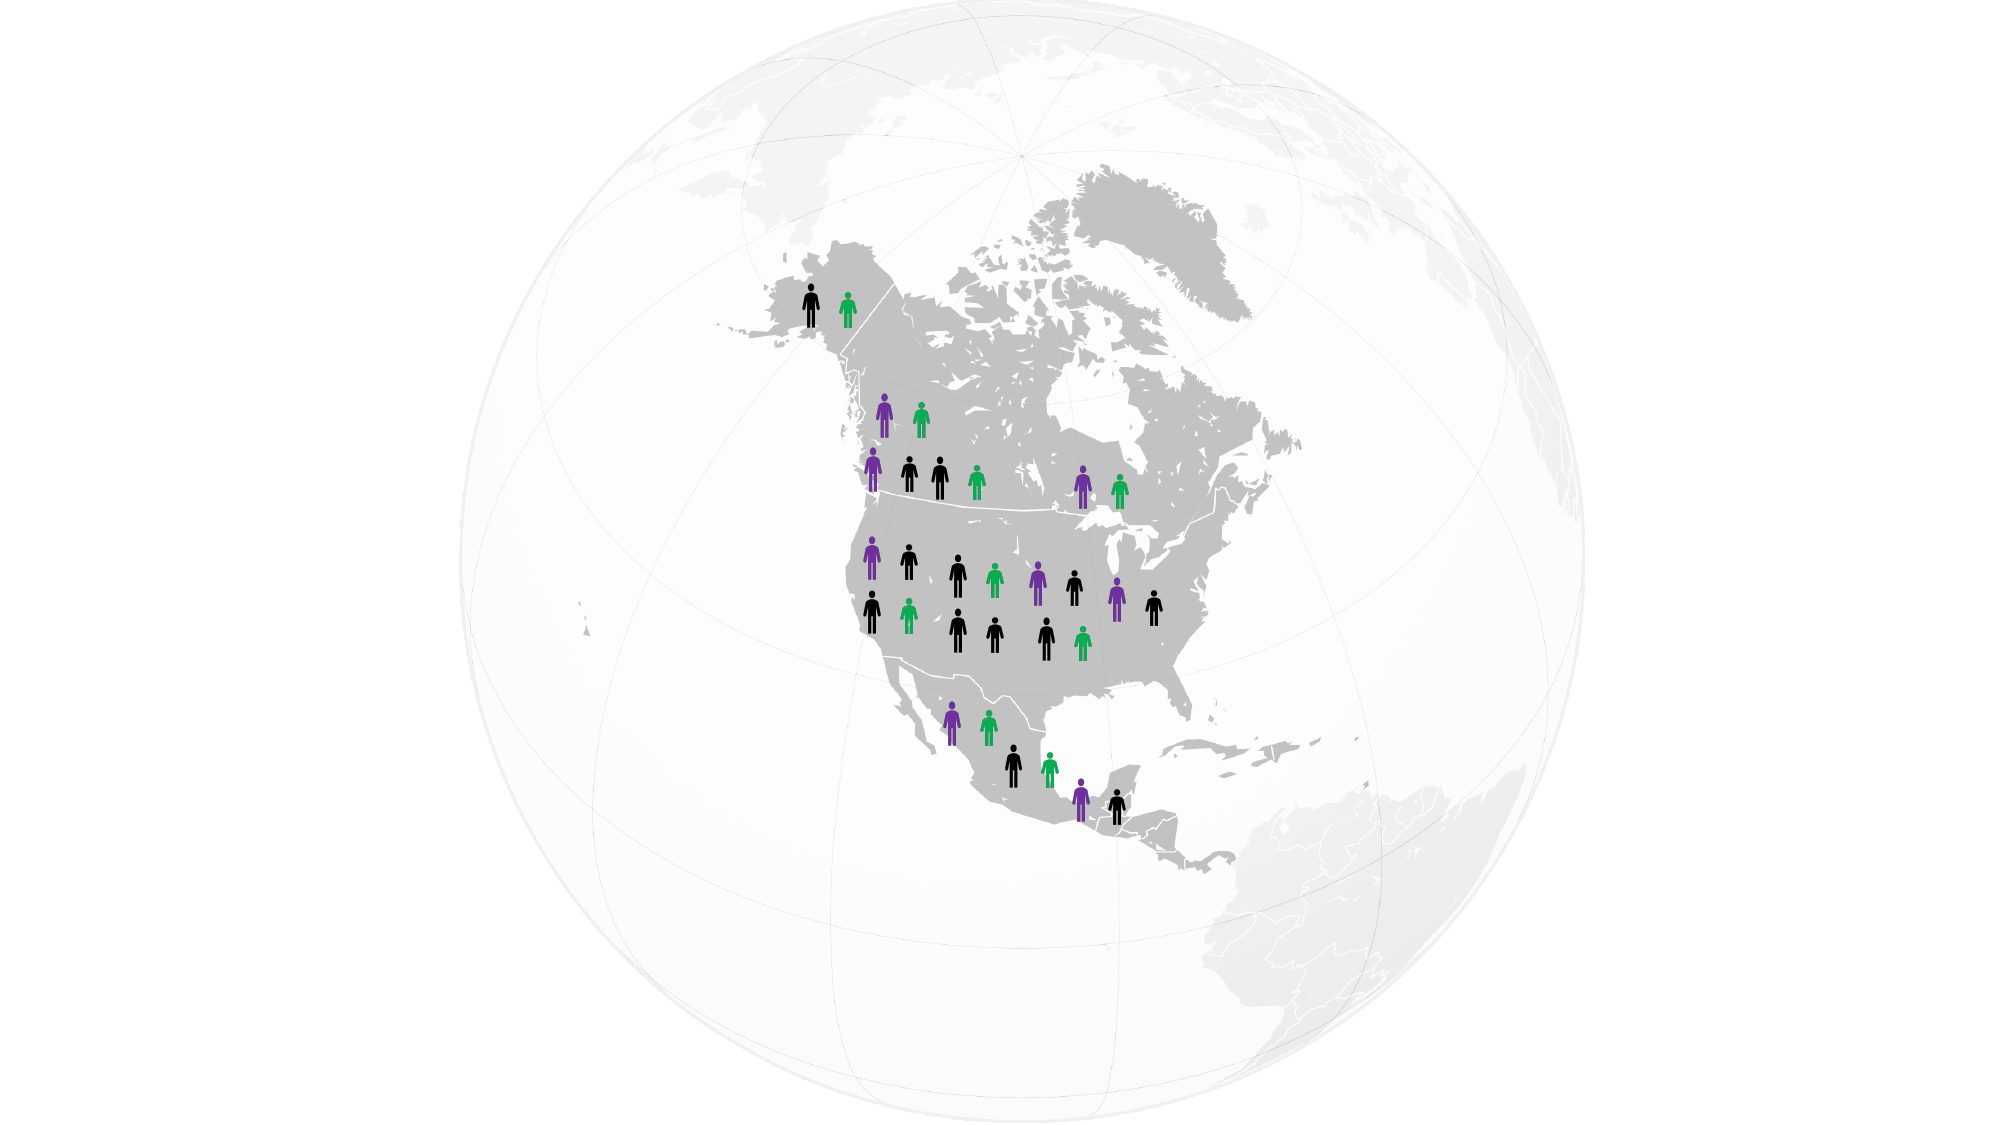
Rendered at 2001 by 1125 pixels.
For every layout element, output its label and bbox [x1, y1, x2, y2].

text_box [939, 607, 1014, 654]
picture [459, 0, 1585, 1123]
